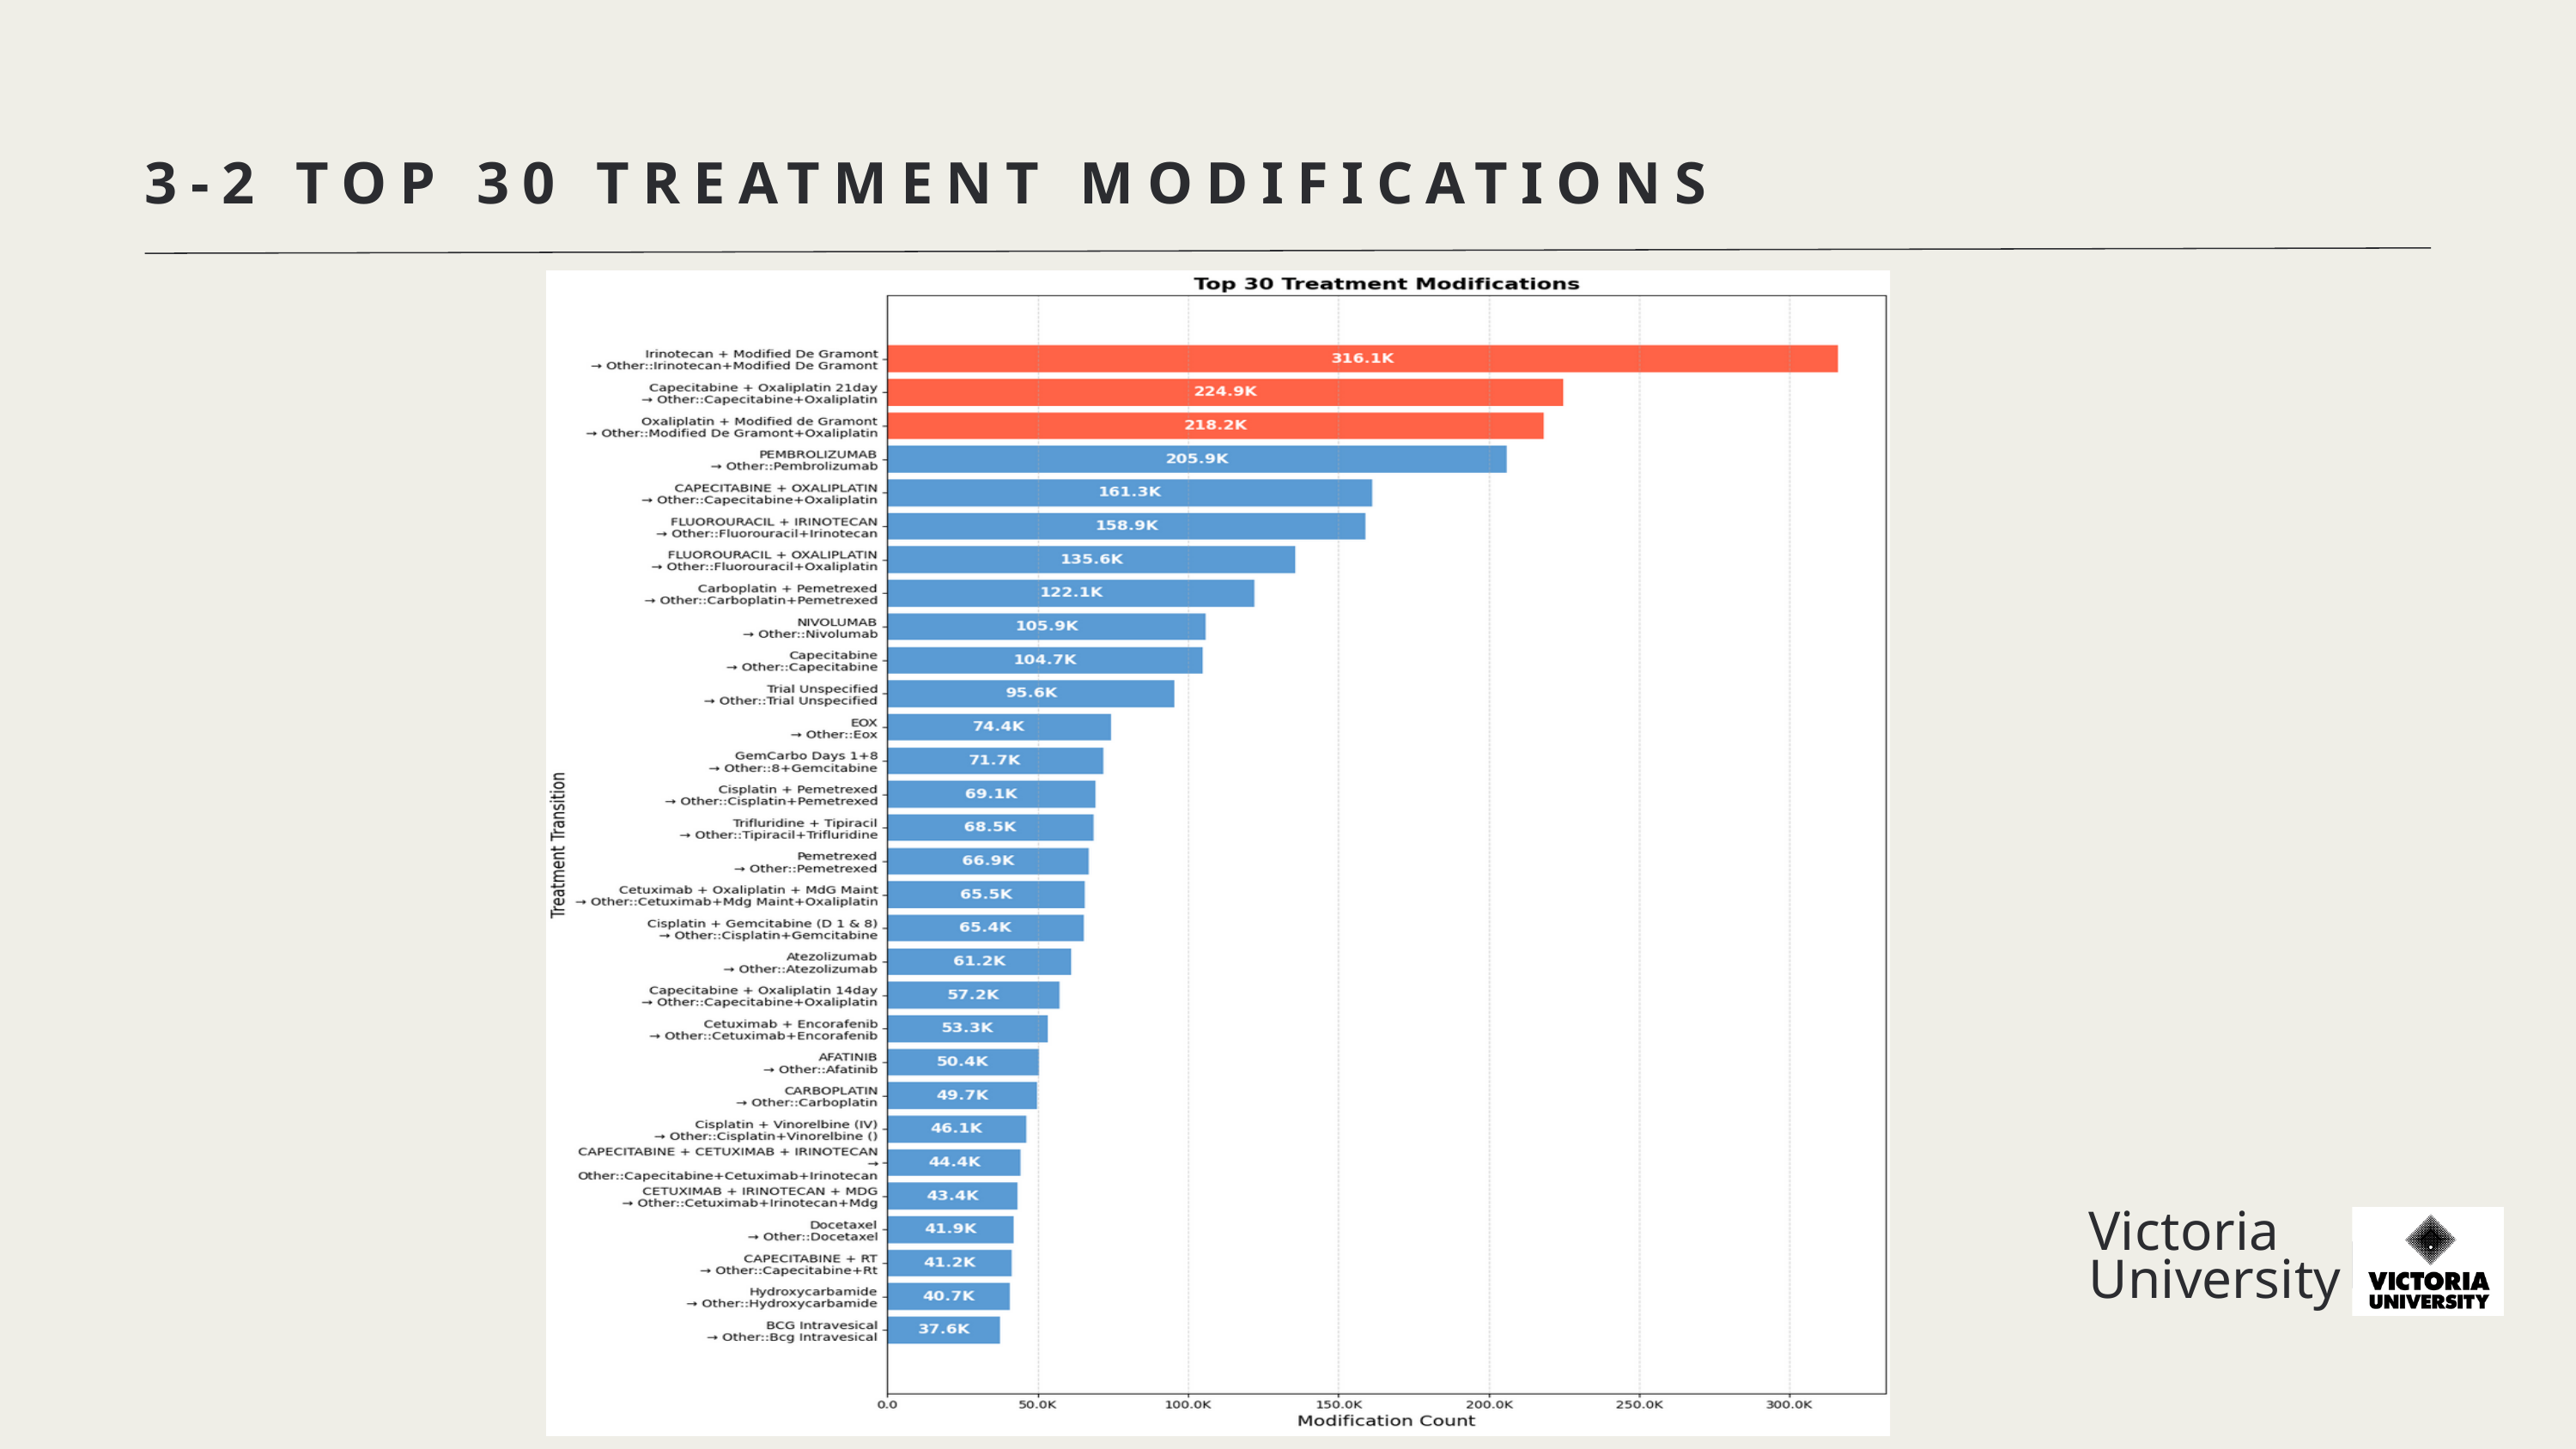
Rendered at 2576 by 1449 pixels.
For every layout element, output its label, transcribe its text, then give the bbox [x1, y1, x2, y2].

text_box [2088, 1203, 2505, 1316]
text_box 3-2 TOP 30 TREATMENT MODIFICATIONS [144, 134, 2432, 215]
text_box [546, 270, 1891, 1436]
